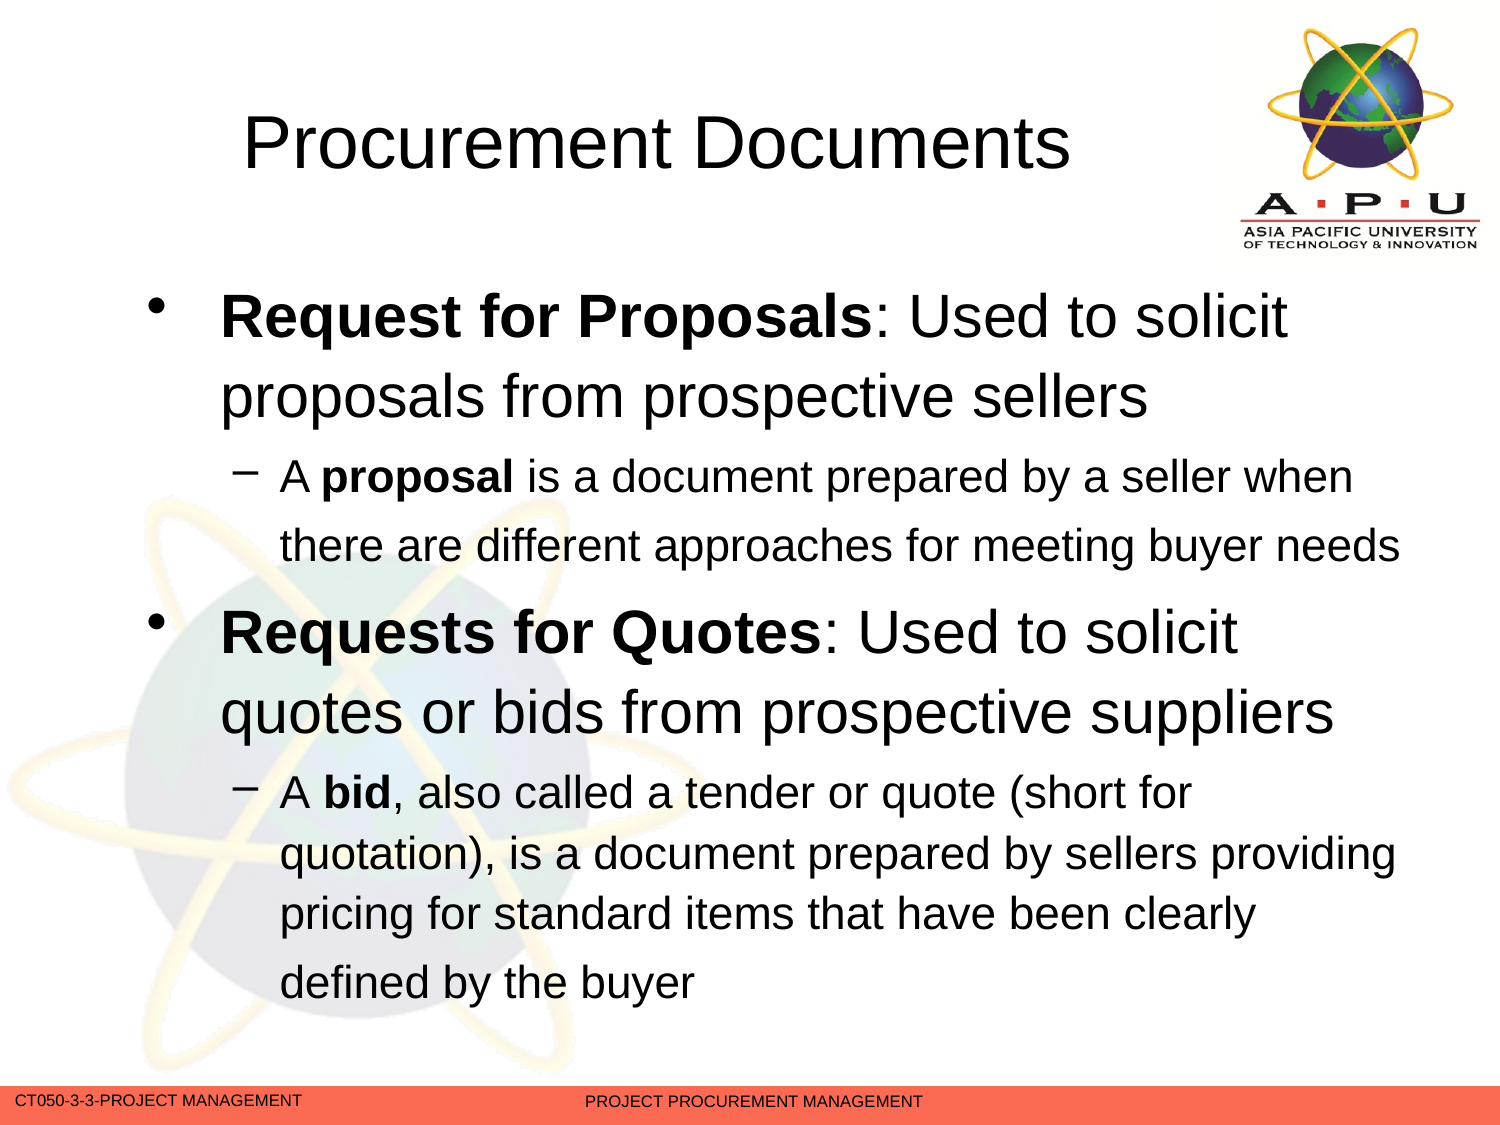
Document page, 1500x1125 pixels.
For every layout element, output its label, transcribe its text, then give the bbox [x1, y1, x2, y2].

list Request for Proposals: Used to solicit proposals from prospective sellers A proposal is a document prepared by a seller when there are different approaches for meeting buyer needs Requests for Quotes: Used to solicit quotes or bids from prospective suppliers A bid, also called a tender or quote (short for quotation), is a document prepared by sellers providing pricing for standard items that have been clearly defined by the buyer [79, 260, 1430, 1085]
picture [1222, 0, 1500, 277]
title Procurement Documents [79, 45, 1235, 233]
